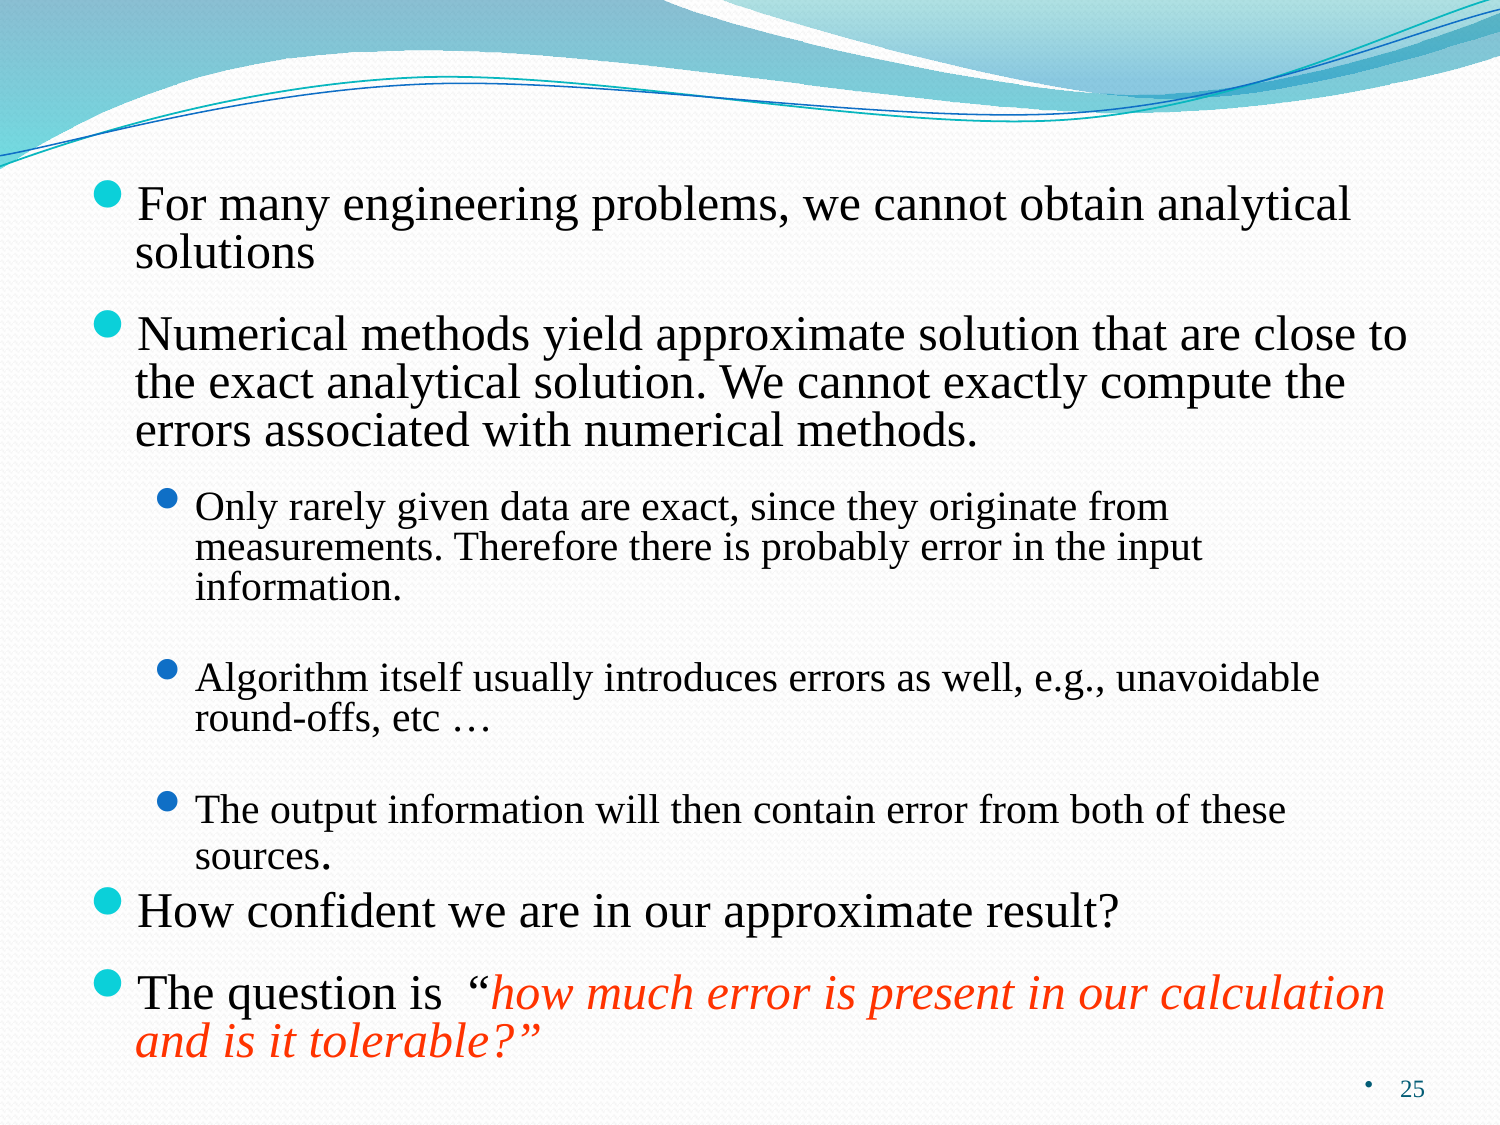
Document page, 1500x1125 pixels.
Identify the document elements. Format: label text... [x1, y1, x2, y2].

list For many engineering problems, we cannot obtain analytical solutions Numerical methods yield approximate solution that are close to the exact analytical solution. We cannot exactly compute the errors associated with numerical methods. Only rarely given data are exact, since they originate from measurements. Therefore there is probably error in the input information. Algorithm itself usually introduces errors as well, e.g., unavoidable round-offs, etc … The output information will then contain error from both of these sources. How confident we are in our approximate result? The question is “how much error is present in our calculation and is it tolerable?” [75, 174, 1425, 1100]
